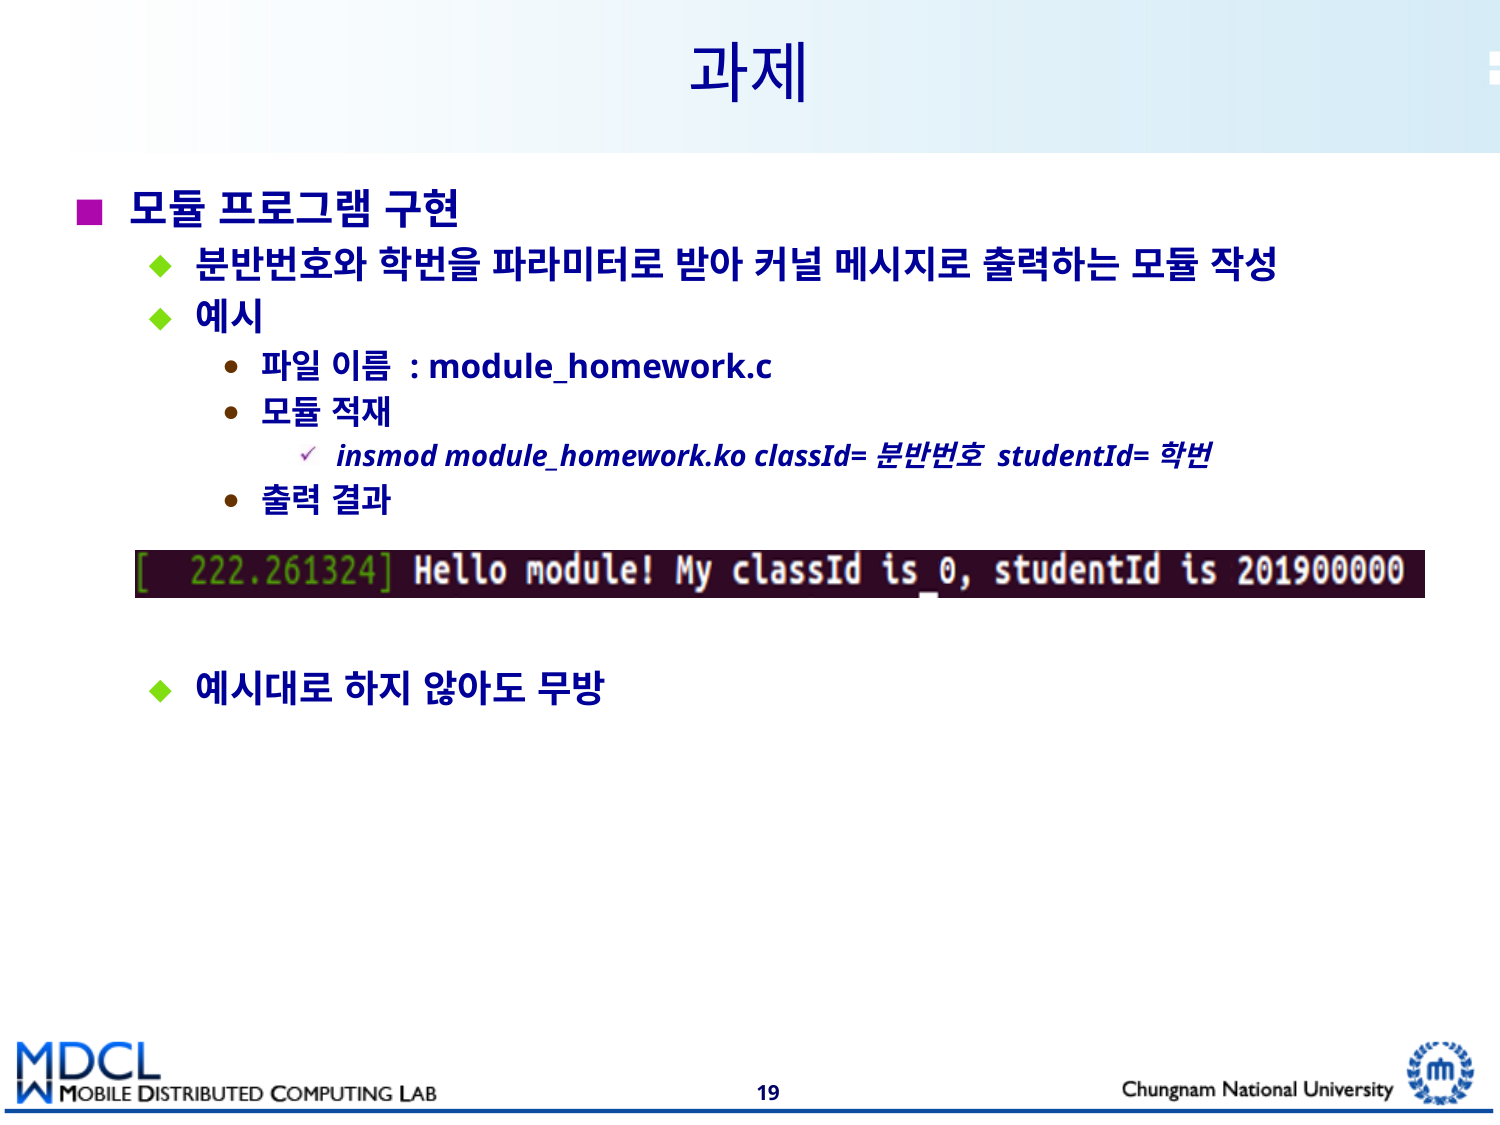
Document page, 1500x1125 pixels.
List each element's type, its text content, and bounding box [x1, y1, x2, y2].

list 모듈 프로그램 구현 분반번호와 학번을 파라미터로 받아 커널 메시지로 출력하는 모듈 작성 예시 파일 이름 : module_homework.c 모듈 적재 insmod module_homework.ko classId=분반번호 studentId=학번 출력 결과 예시대로 하지 않아도 무방 [58, 175, 1441, 1008]
title 과제 [75, 23, 1425, 129]
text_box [135, 550, 1425, 599]
picture [0, 0, 1500, 153]
picture [298, 444, 320, 465]
picture [0, 1034, 1500, 1123]
